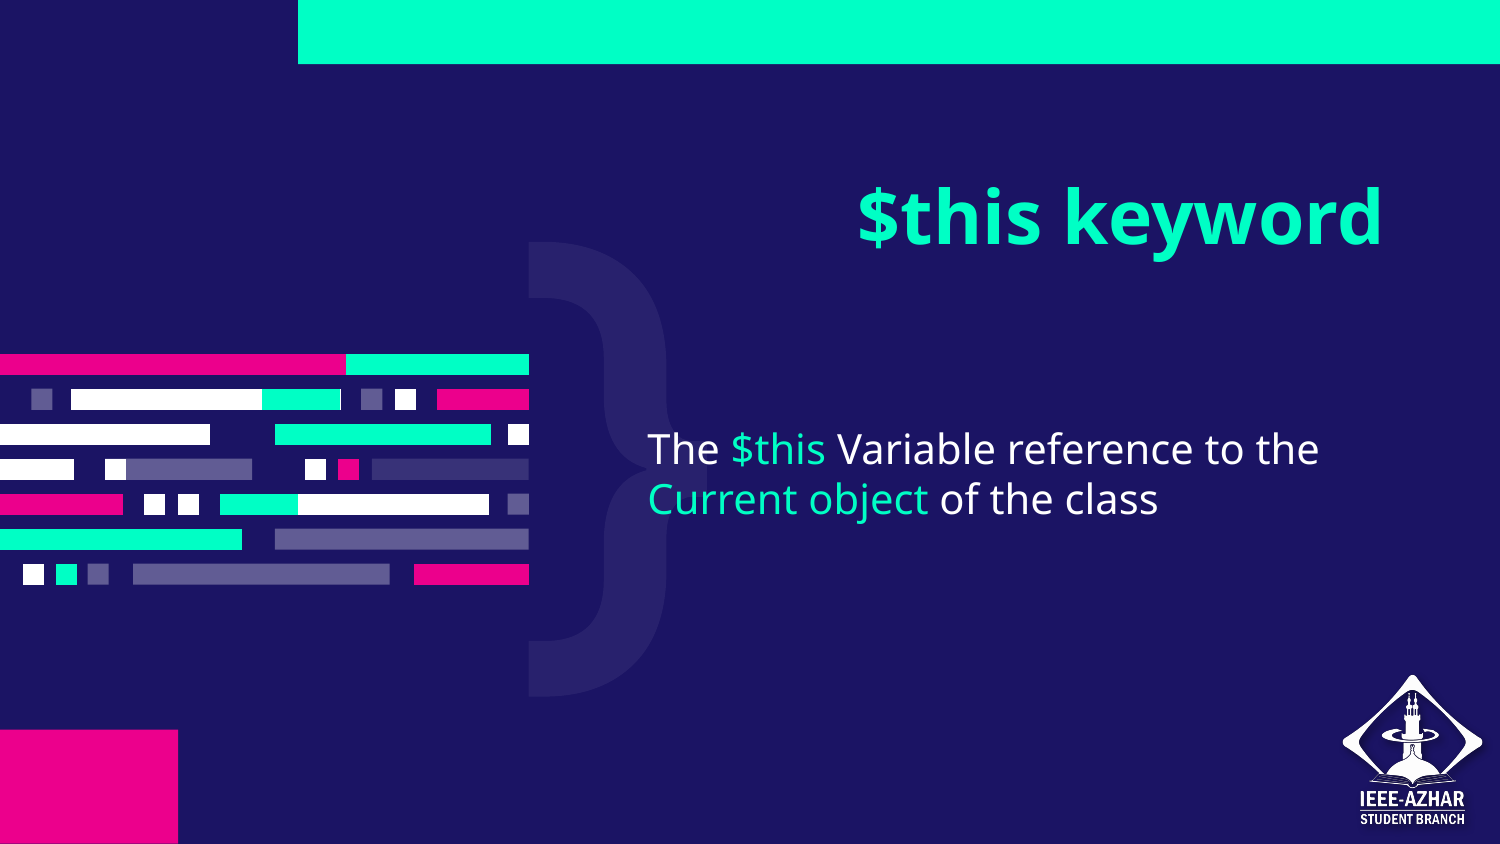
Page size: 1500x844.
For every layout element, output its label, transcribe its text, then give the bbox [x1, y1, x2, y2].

title $this keyword [750, 154, 1401, 265]
picture [1233, 570, 1500, 844]
list The $this Variable reference to the Current object of the class [611, 307, 1401, 689]
